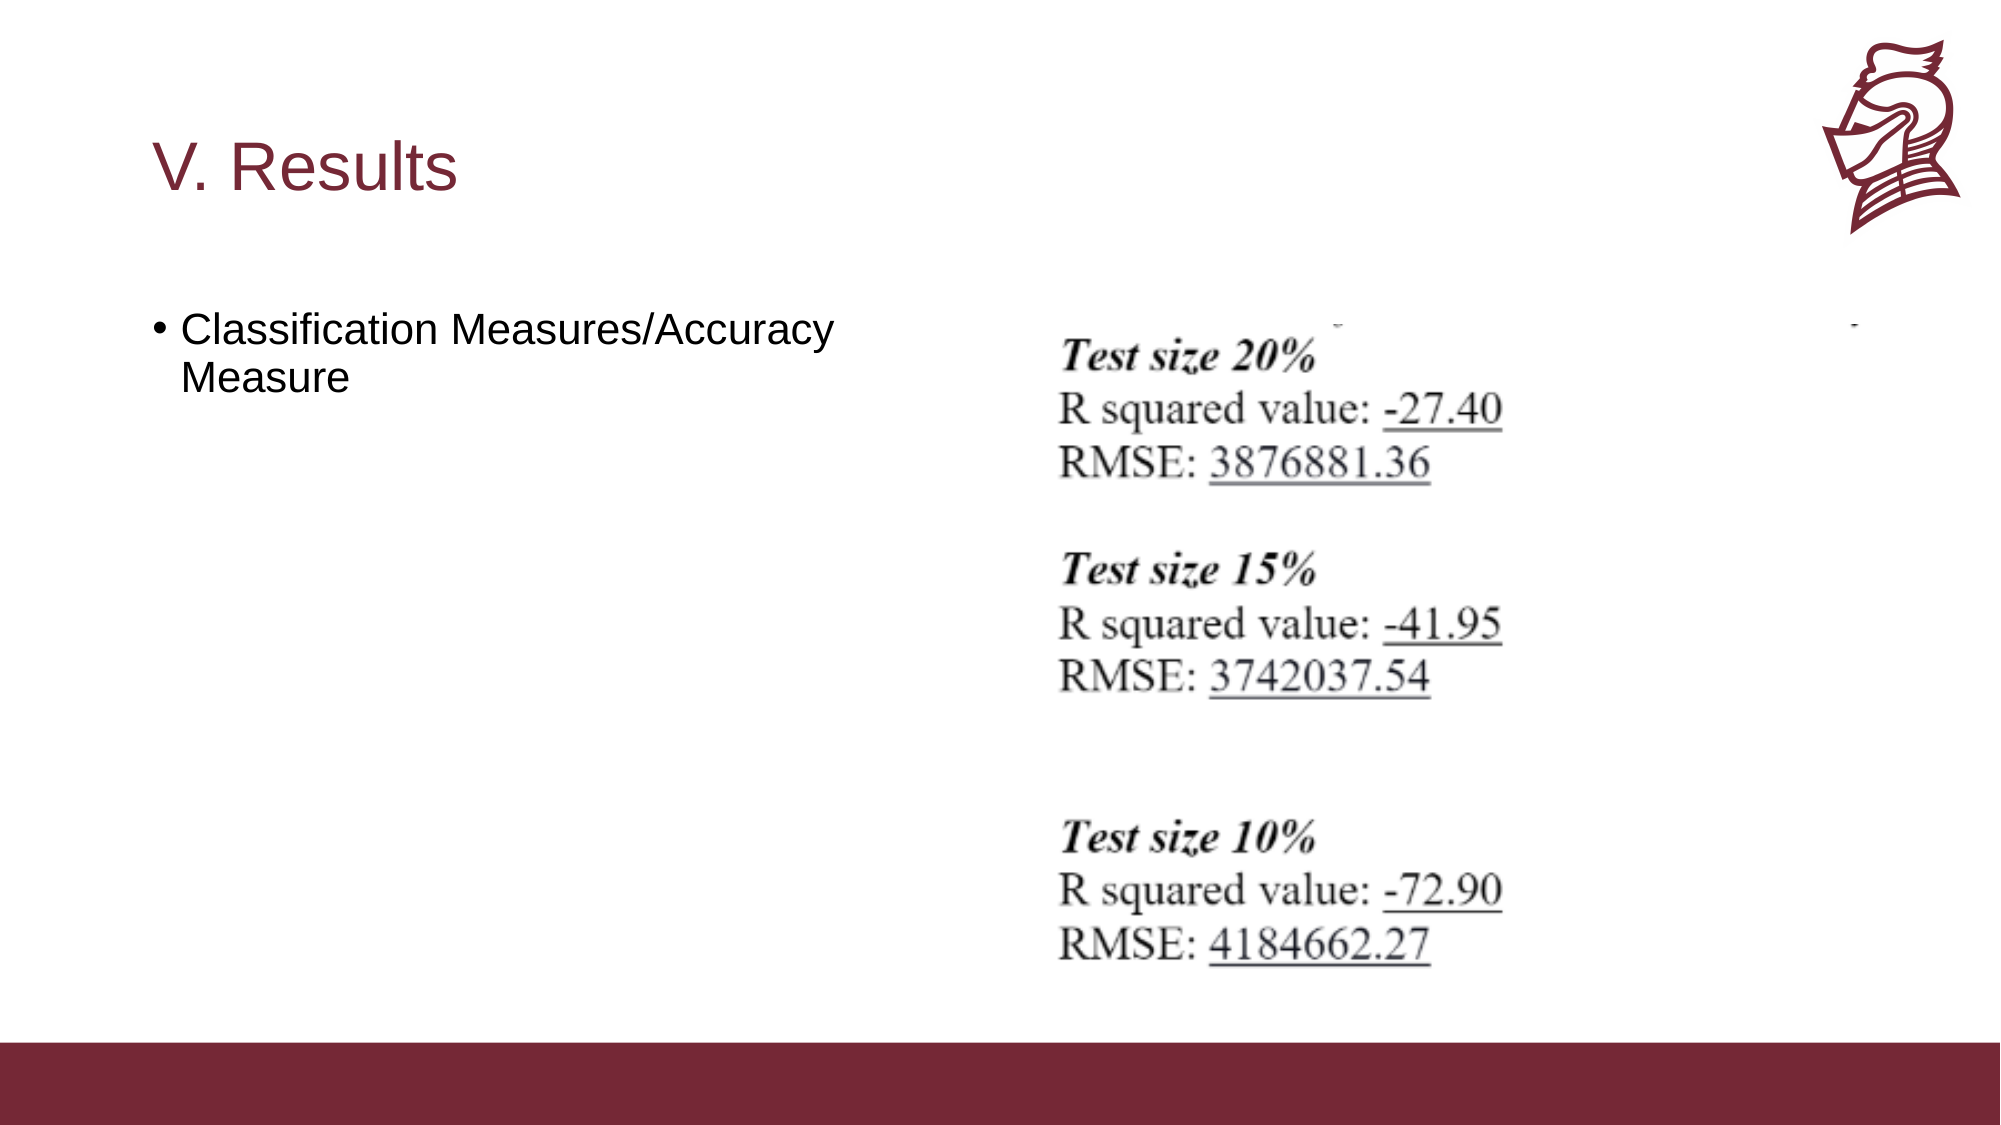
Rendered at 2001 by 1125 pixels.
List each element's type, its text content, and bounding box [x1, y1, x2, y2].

picture [1012, 324, 1863, 989]
picture [1813, 30, 1972, 248]
list Classification Measures/Accuracy Measure [137, 299, 988, 1014]
title V. Results [137, 59, 1863, 278]
